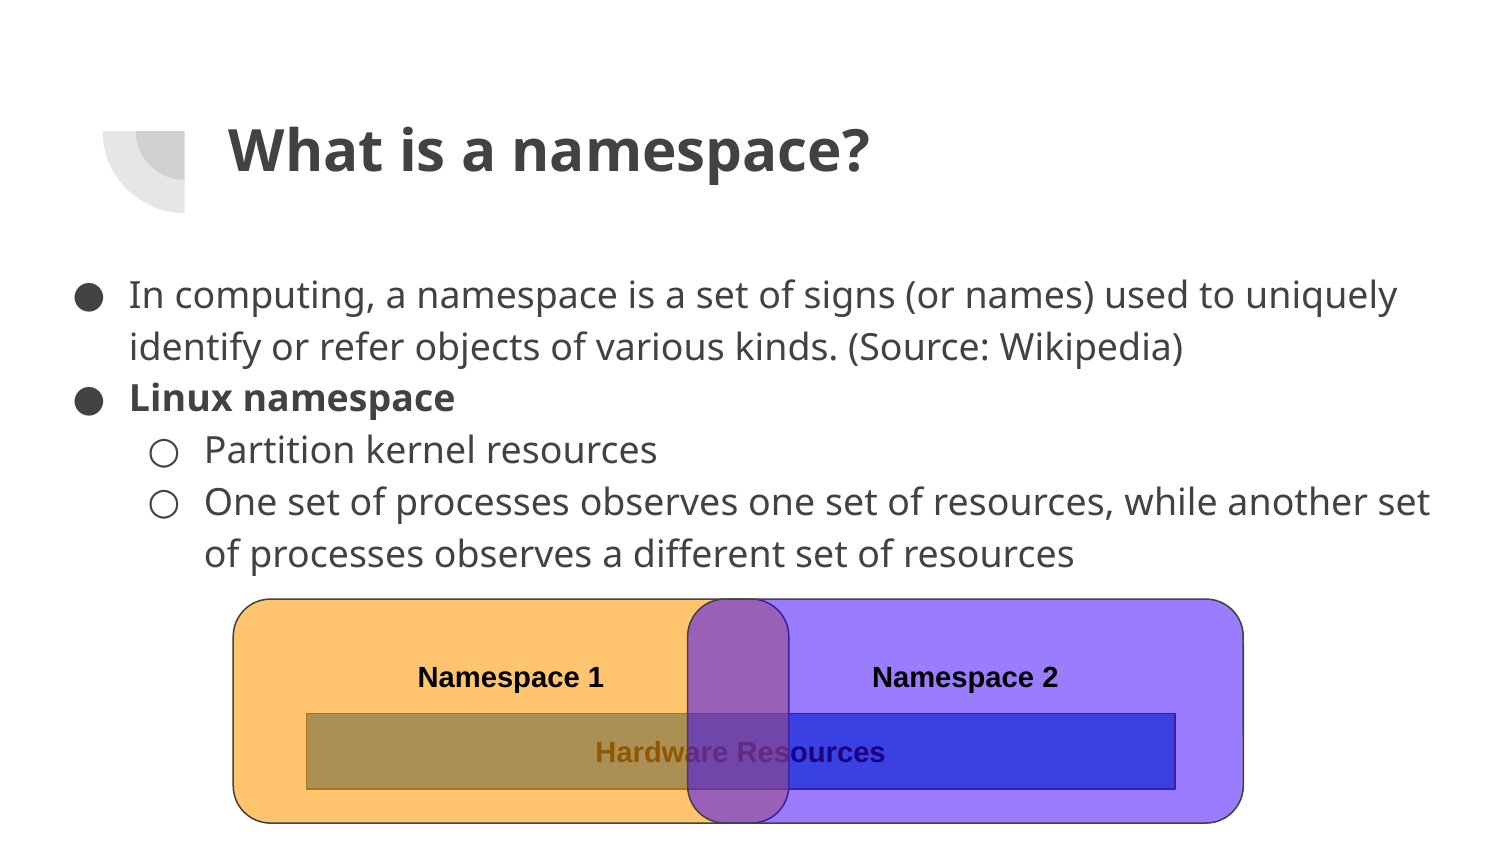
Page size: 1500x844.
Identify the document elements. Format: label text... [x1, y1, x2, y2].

list In computing, a namespace is a set of signs (or names) used to uniquely identify or refer objects of various kinds. (Source: Wikipedia) Linux namespace Partition kernel resources One set of processes observes one set of resources, while another set of processes observes a different set of resources [38, 249, 1459, 810]
text_box Namespace 2 [687, 599, 1244, 824]
text_box Namespace 1 [233, 599, 723, 824]
title What is a namespace? [213, 98, 1368, 249]
